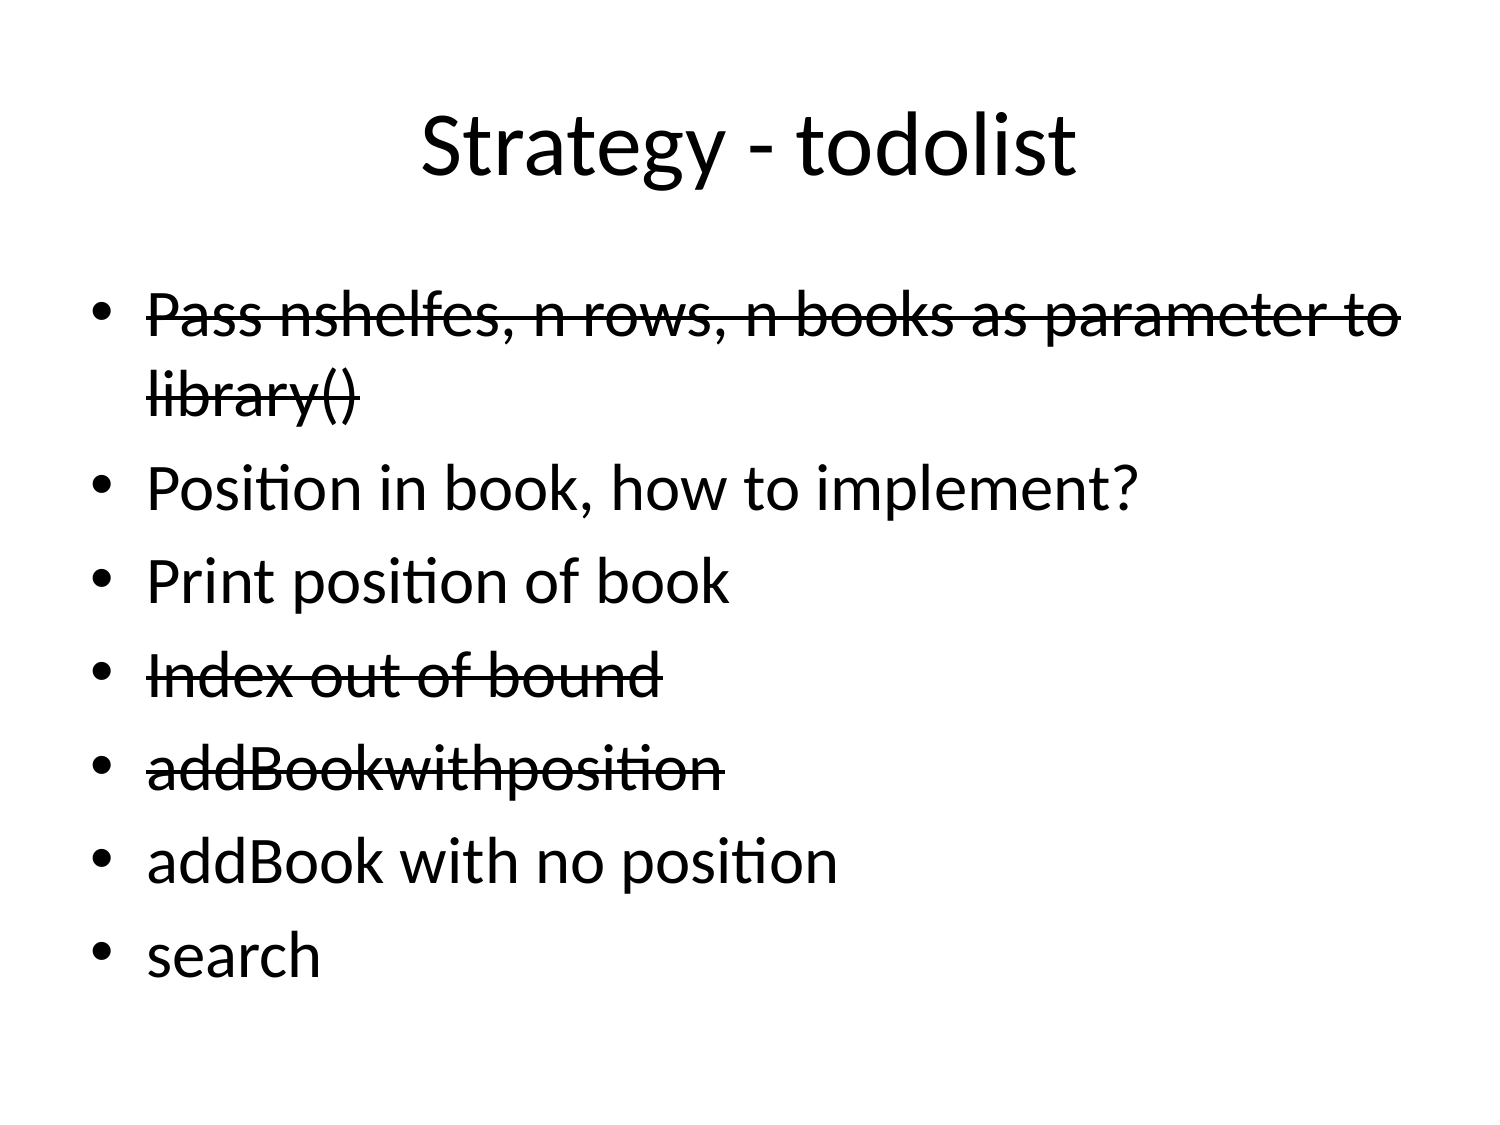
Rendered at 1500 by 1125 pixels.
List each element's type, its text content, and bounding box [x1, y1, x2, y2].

list Pass nshelfes, n rows, n books as parameter to library() Position in book, how to implement? Print position of book Index out of bound addBookwithposition addBook with no position search [75, 262, 1425, 1005]
title Strategy - todolist [75, 45, 1425, 233]
